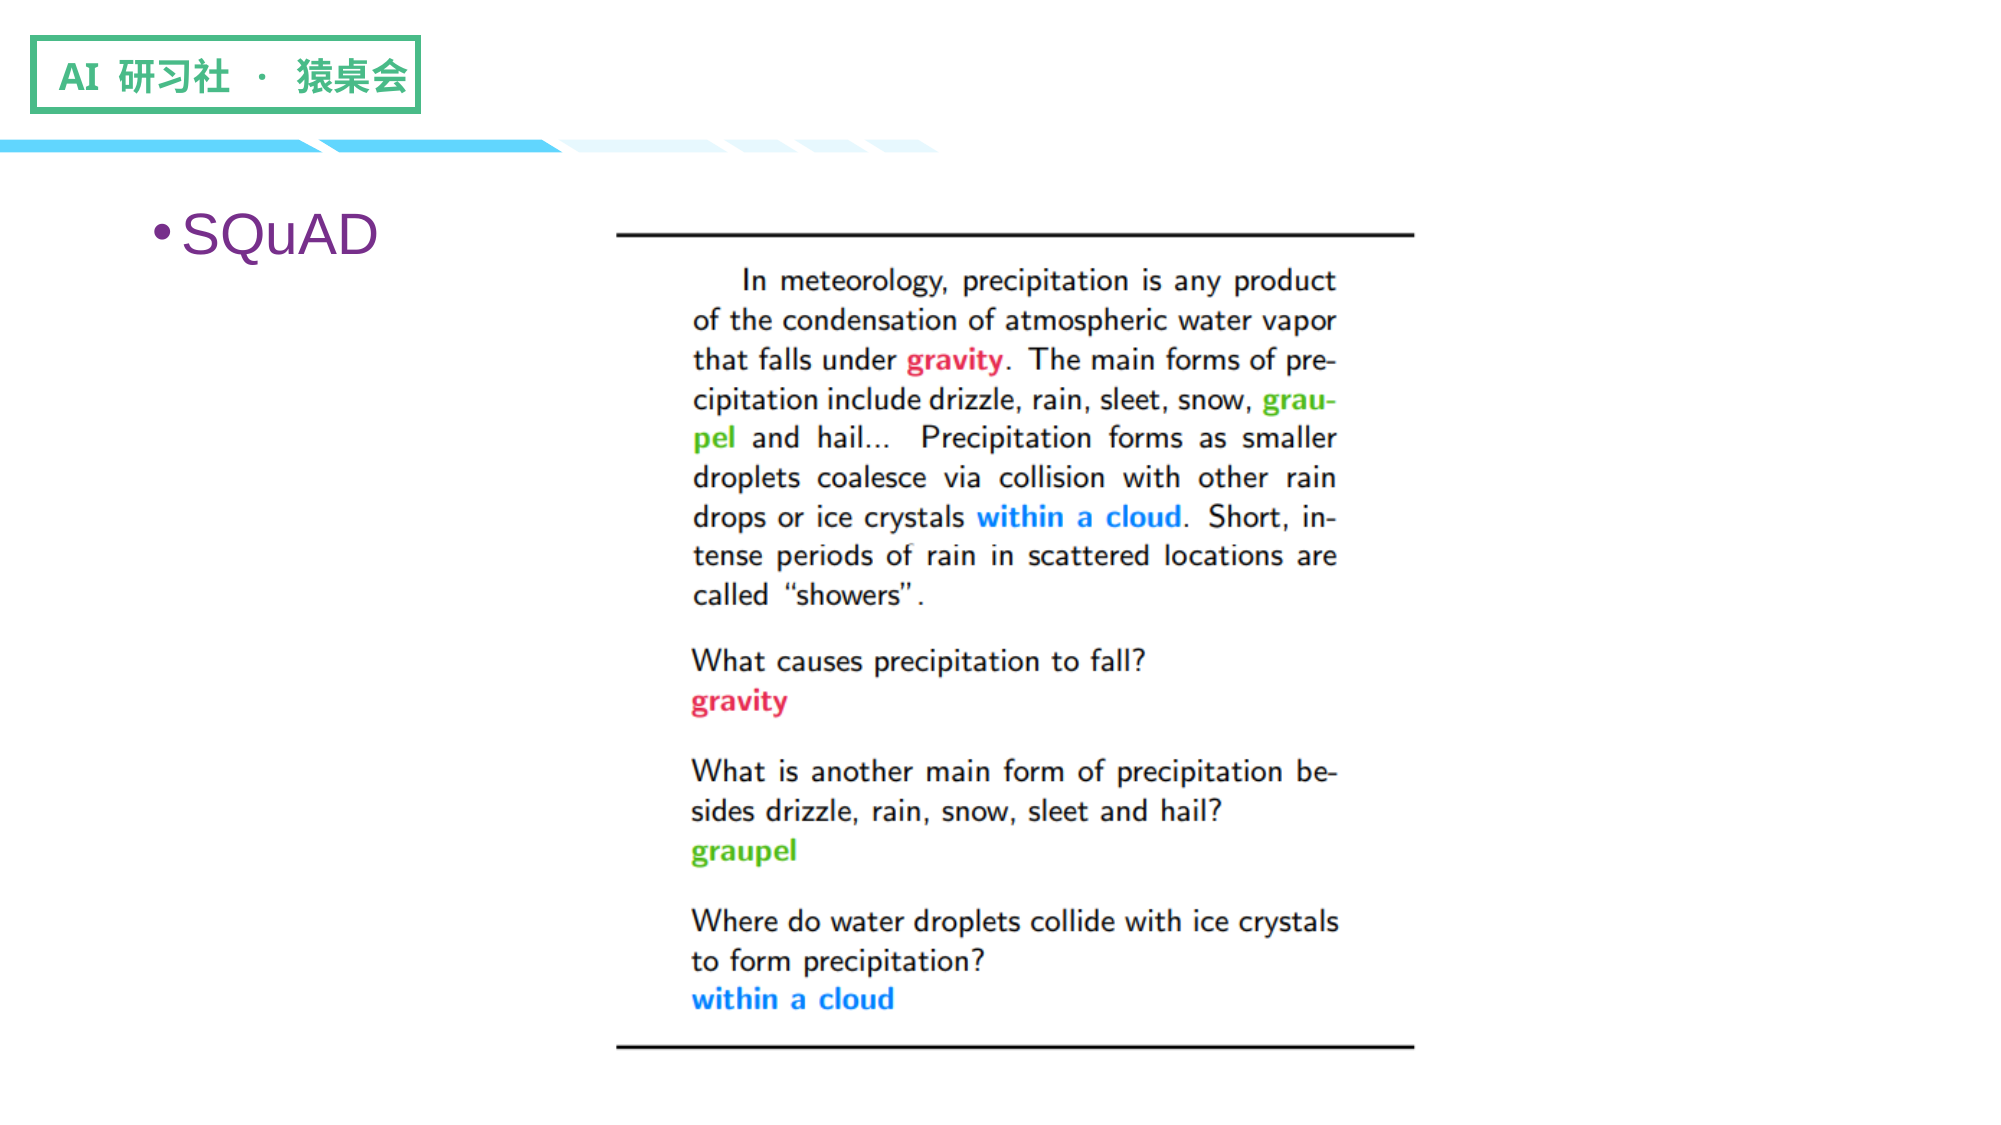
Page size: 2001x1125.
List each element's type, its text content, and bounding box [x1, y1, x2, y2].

text_box SQuAD [137, 105, 1863, 323]
picture [605, 214, 1449, 1074]
